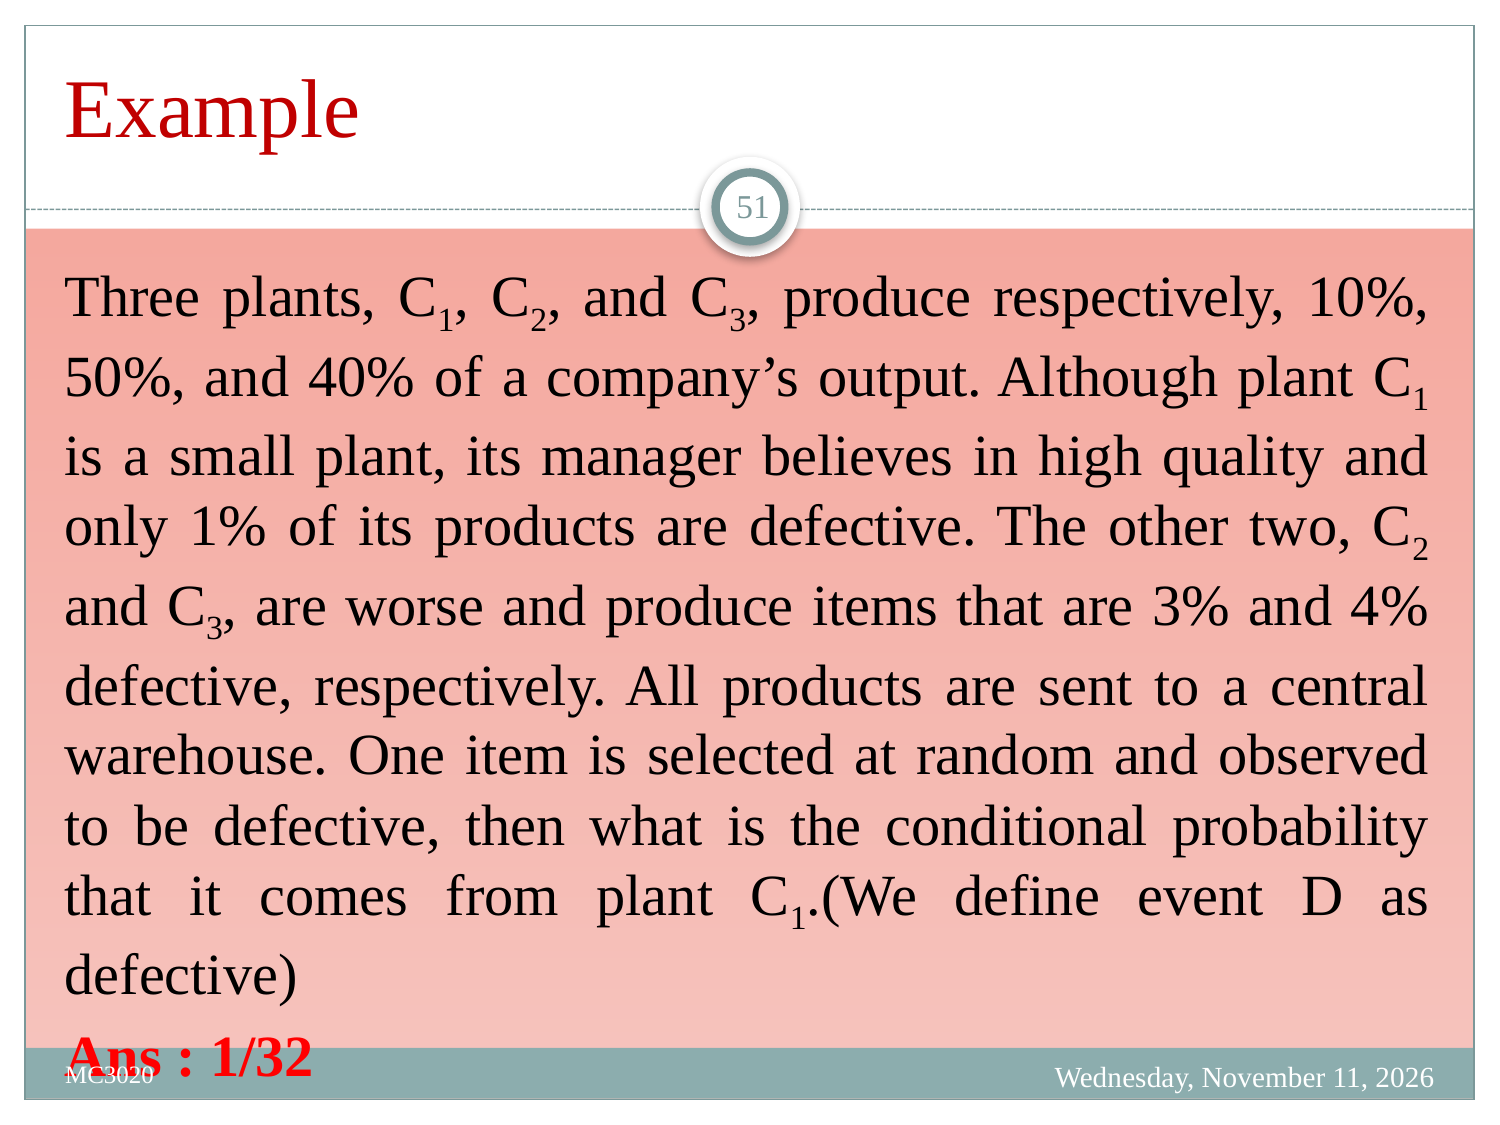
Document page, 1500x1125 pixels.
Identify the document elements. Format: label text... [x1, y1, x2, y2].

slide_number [950, 1050, 1450, 1111]
footer MC3020 [50, 1051, 638, 1112]
title Example [49, 37, 1450, 162]
slide_number 51 [715, 168, 791, 241]
list Three plants, C1, C2, and C3, produce respectively, 10%, 50%, and 40% of a company’s output. Although plant C1 is a small plant, its manager believes in high quality and only 1% of its products are defective. The other two, C2 and C3, are worse and produce items that are 3% and 4% defective, respectively. All products are sent to a central warehouse. One item is selected at random and observed to be defective, then what is the conditional probability that it comes from plant C1.(We define event D as defective) Ans : 1/32 [49, 250, 1445, 1001]
